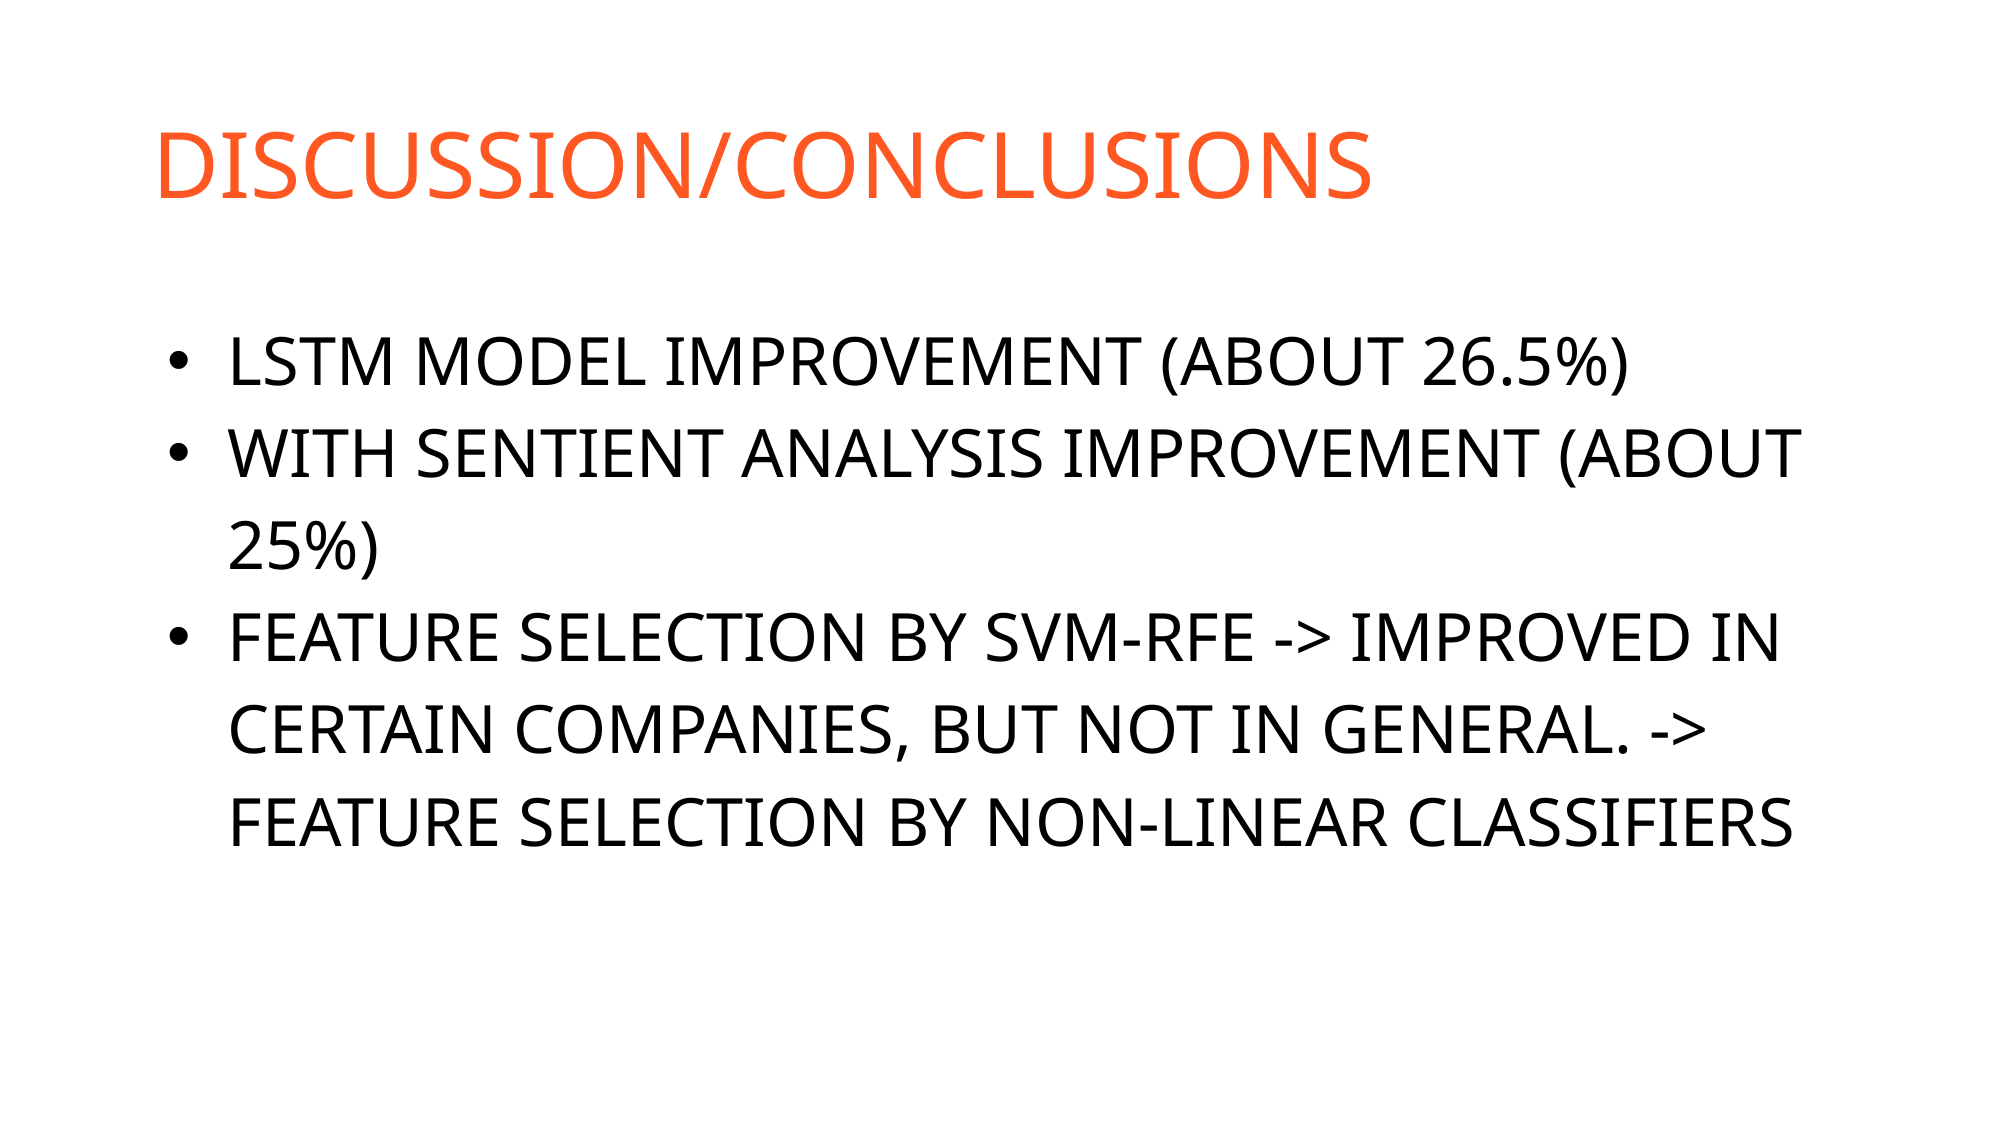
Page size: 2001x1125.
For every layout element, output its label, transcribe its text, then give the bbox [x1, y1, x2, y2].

title Discussion/Conclusions [137, 59, 1863, 278]
list LSTM model improvement (About 26.5%) With Sentient Analysis Improvement (about 25%) Feature Selection by SVM-RFE -> Improved in certain companies, but not in General. -> Feature Selection by Non-Linear Classifiers [137, 299, 1863, 1014]
